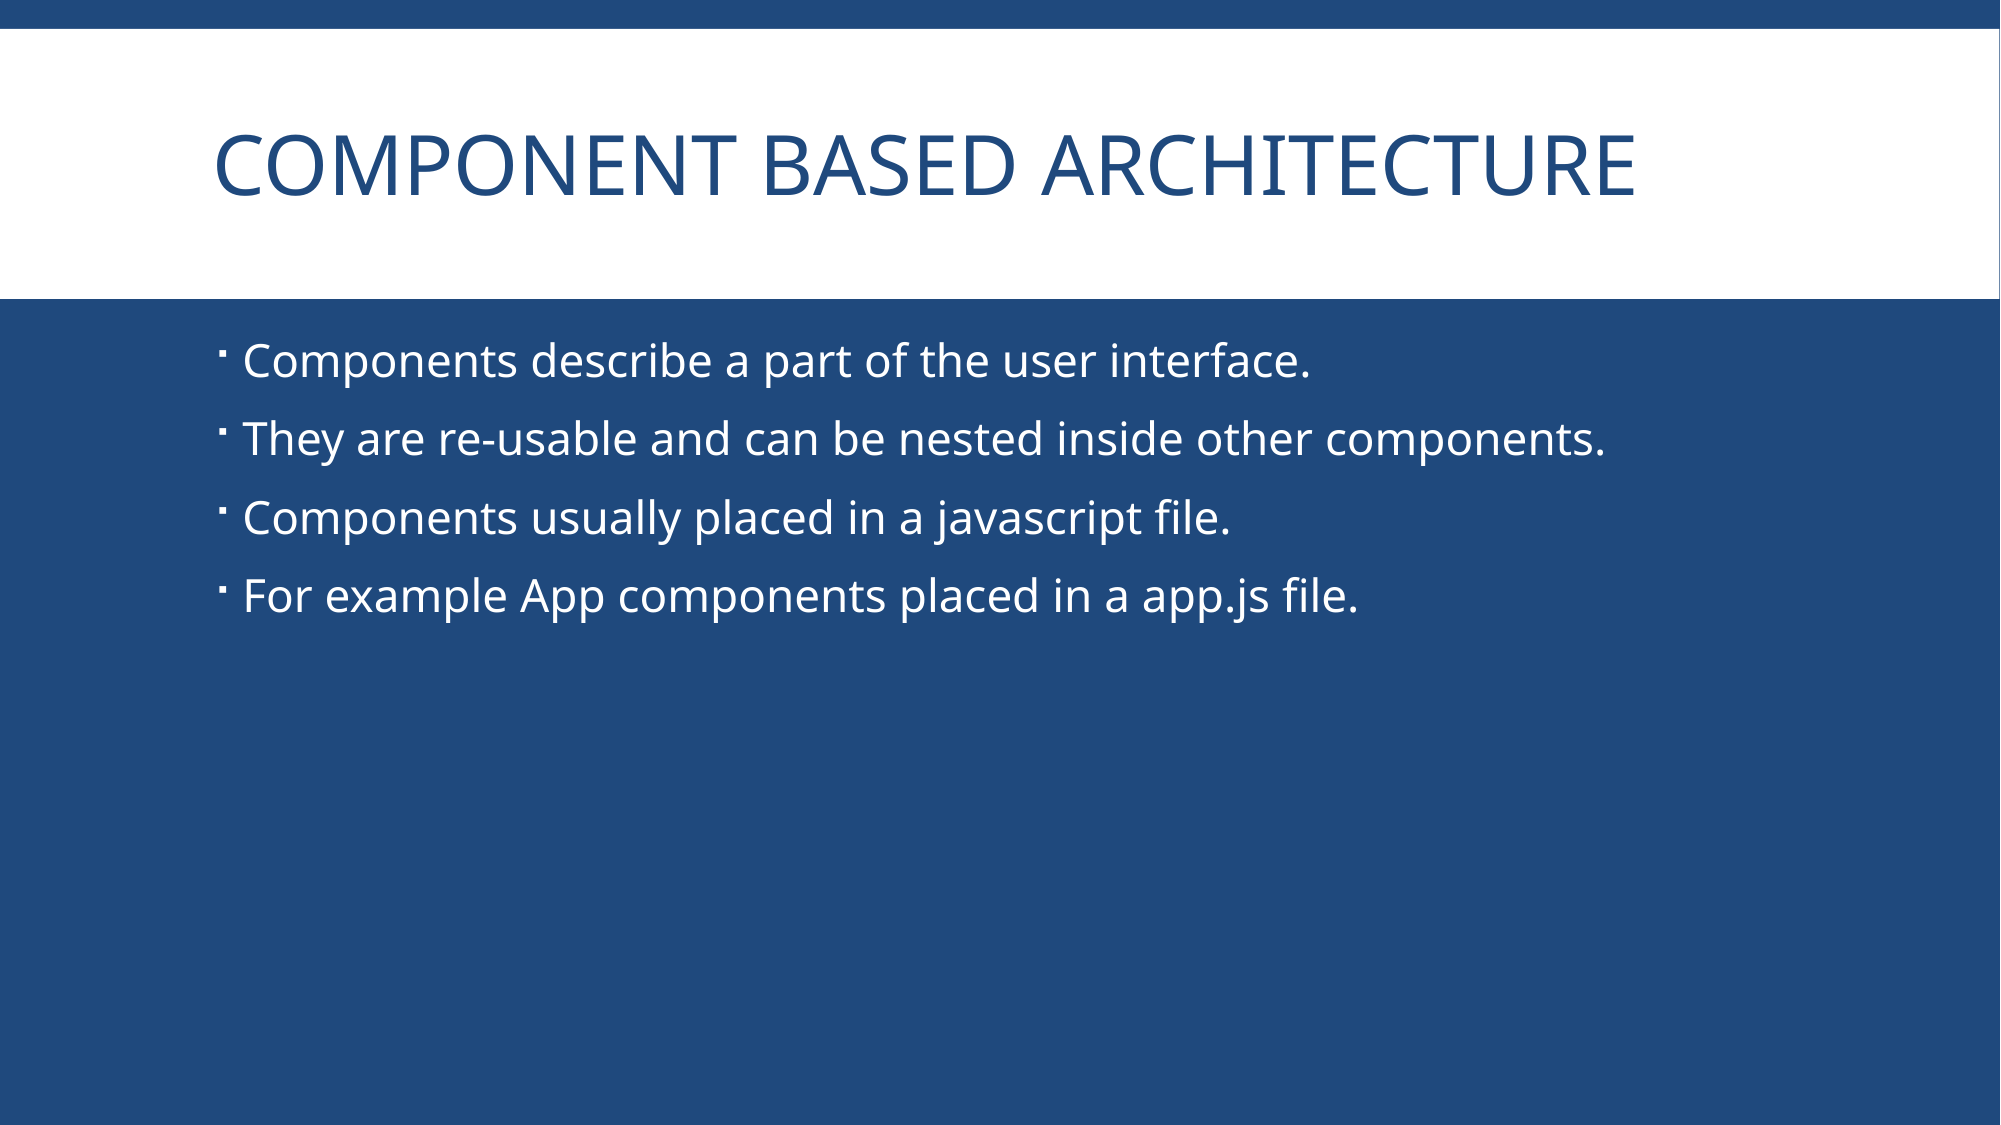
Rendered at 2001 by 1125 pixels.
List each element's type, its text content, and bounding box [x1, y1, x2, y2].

list Components describe a part of the user interface. They are re-usable and can be nested inside other components. Components usually placed in a javascript file. For example App components placed in a app.js file. [197, 329, 1803, 1020]
title Component based architecture [197, 46, 1803, 295]
